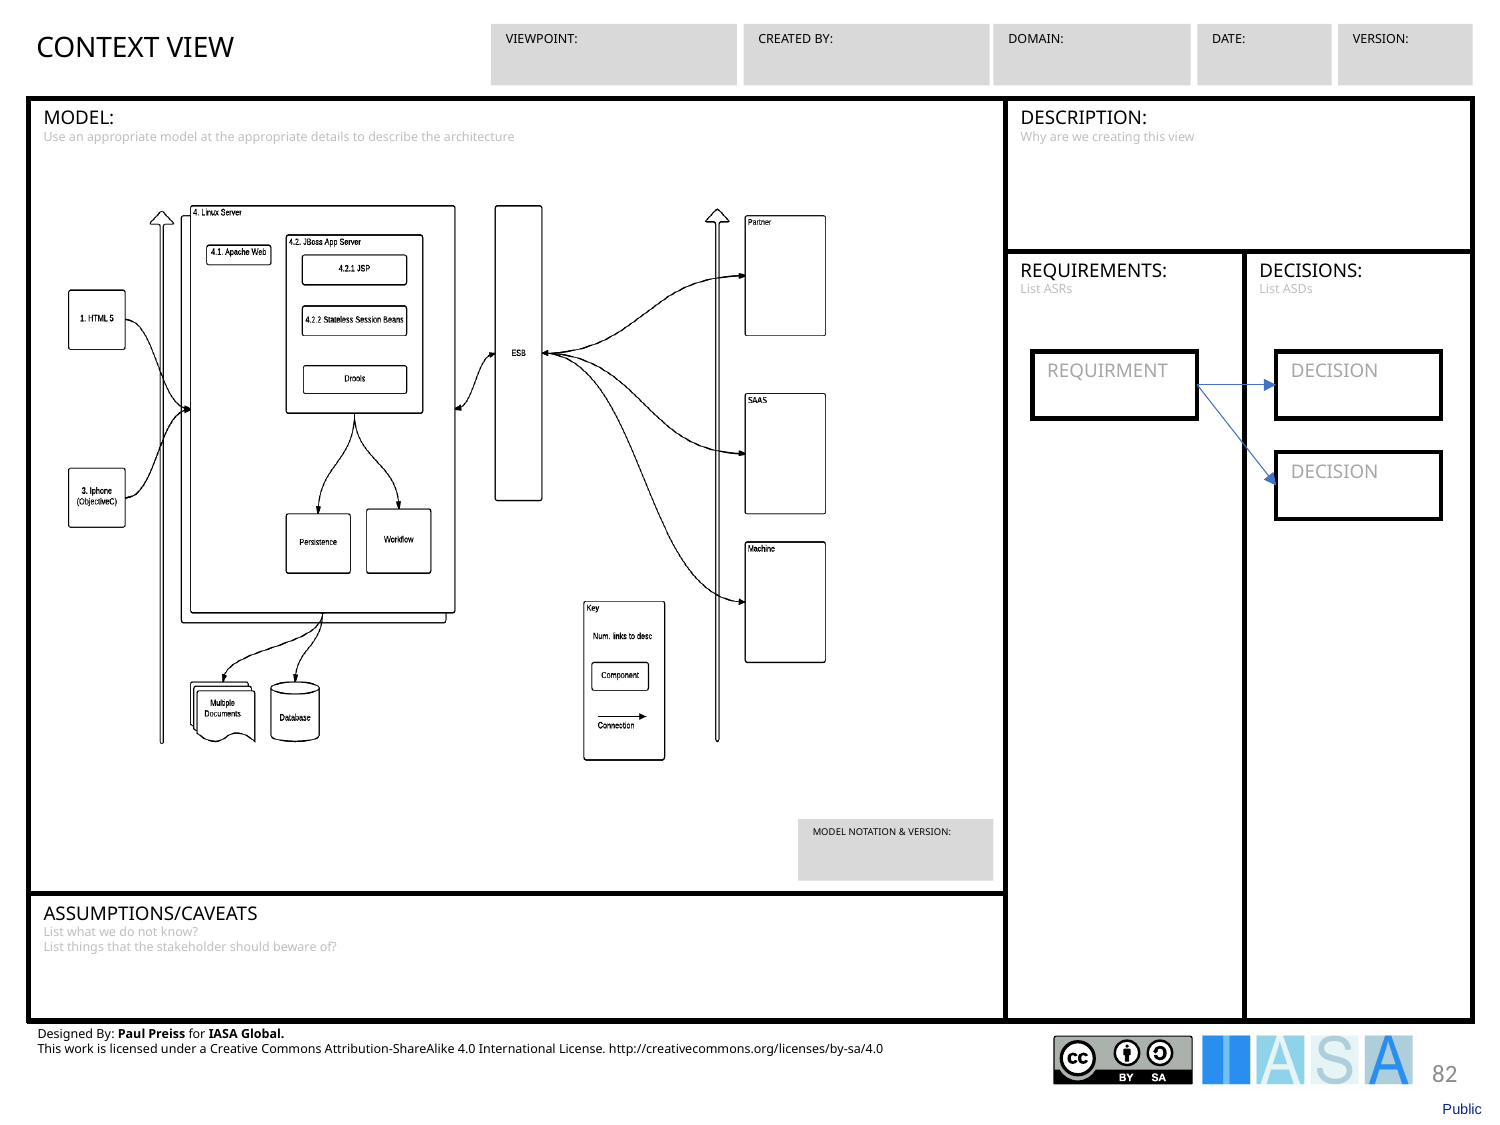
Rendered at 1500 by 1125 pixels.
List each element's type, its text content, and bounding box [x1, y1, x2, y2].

slide_number 82 [1059, 1064, 1473, 1103]
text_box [21, 22, 1473, 1064]
